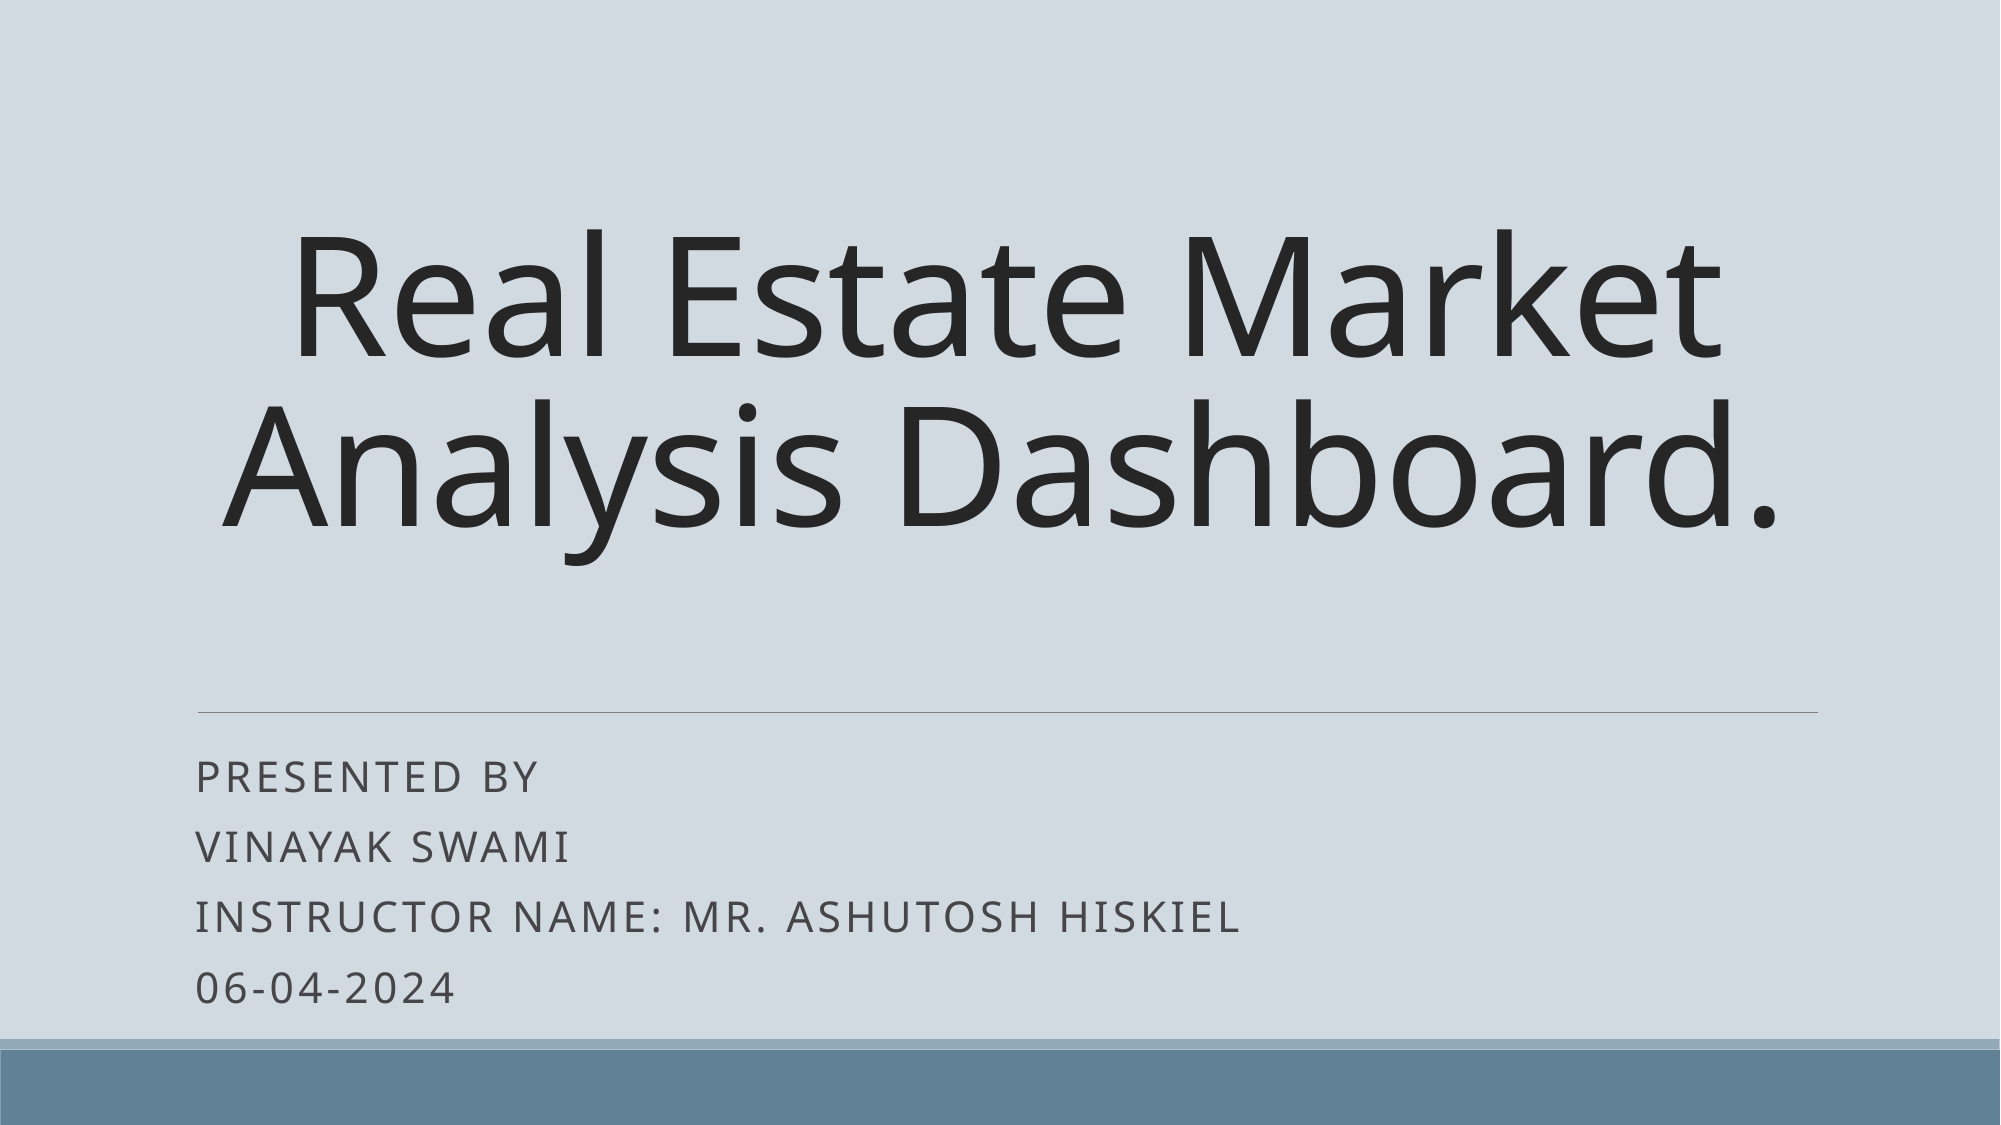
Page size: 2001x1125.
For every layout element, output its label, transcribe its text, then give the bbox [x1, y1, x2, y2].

title Real Estate Market Analysis Dashboard. [180, 83, 1830, 568]
subtitle Presented by Vinayak Swami Instructor Name: Mr. Ashutosh Hiskiel 06-04-2024 [180, 747, 1830, 1023]
